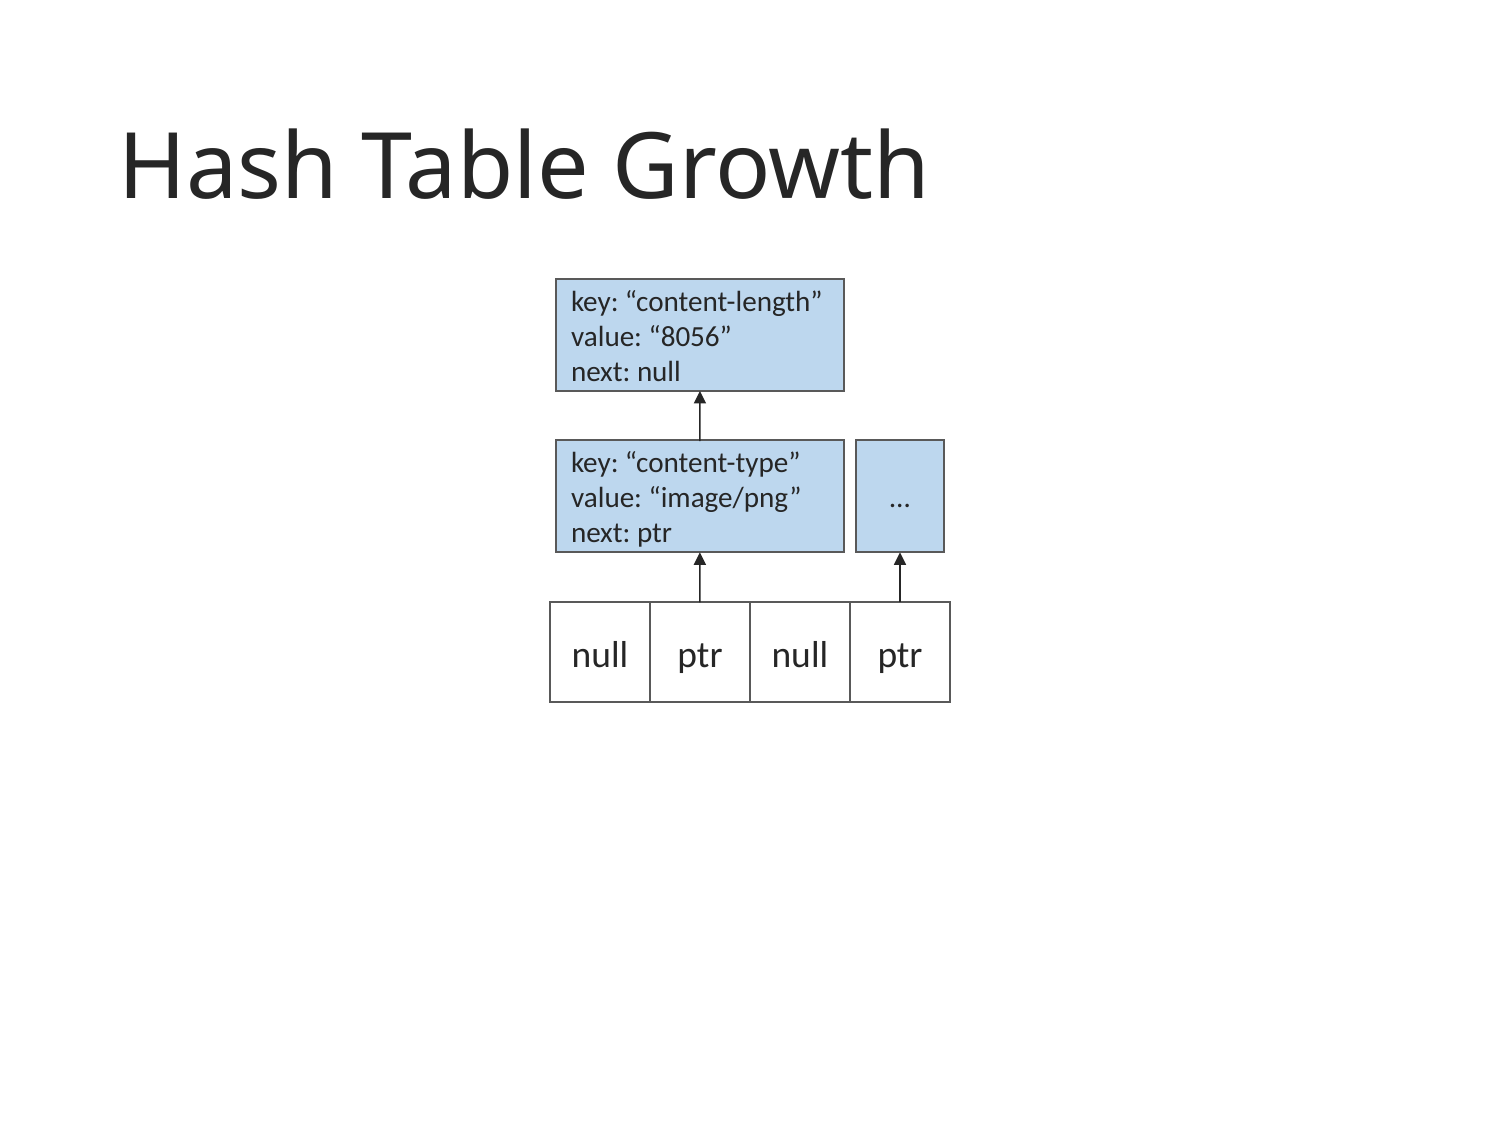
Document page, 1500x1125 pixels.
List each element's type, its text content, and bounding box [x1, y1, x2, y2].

text_box ptr [649, 601, 749, 703]
text_box key: “content-type” value: “image/png” next: ptr [555, 439, 845, 553]
text_box null [749, 601, 849, 703]
text_box null [549, 601, 649, 703]
title Hash Table Growth [103, 59, 1397, 278]
text_box key: “content-length” value: “8056” next: null [555, 278, 845, 392]
text_box ptr [849, 601, 951, 703]
text_box … [855, 439, 945, 553]
